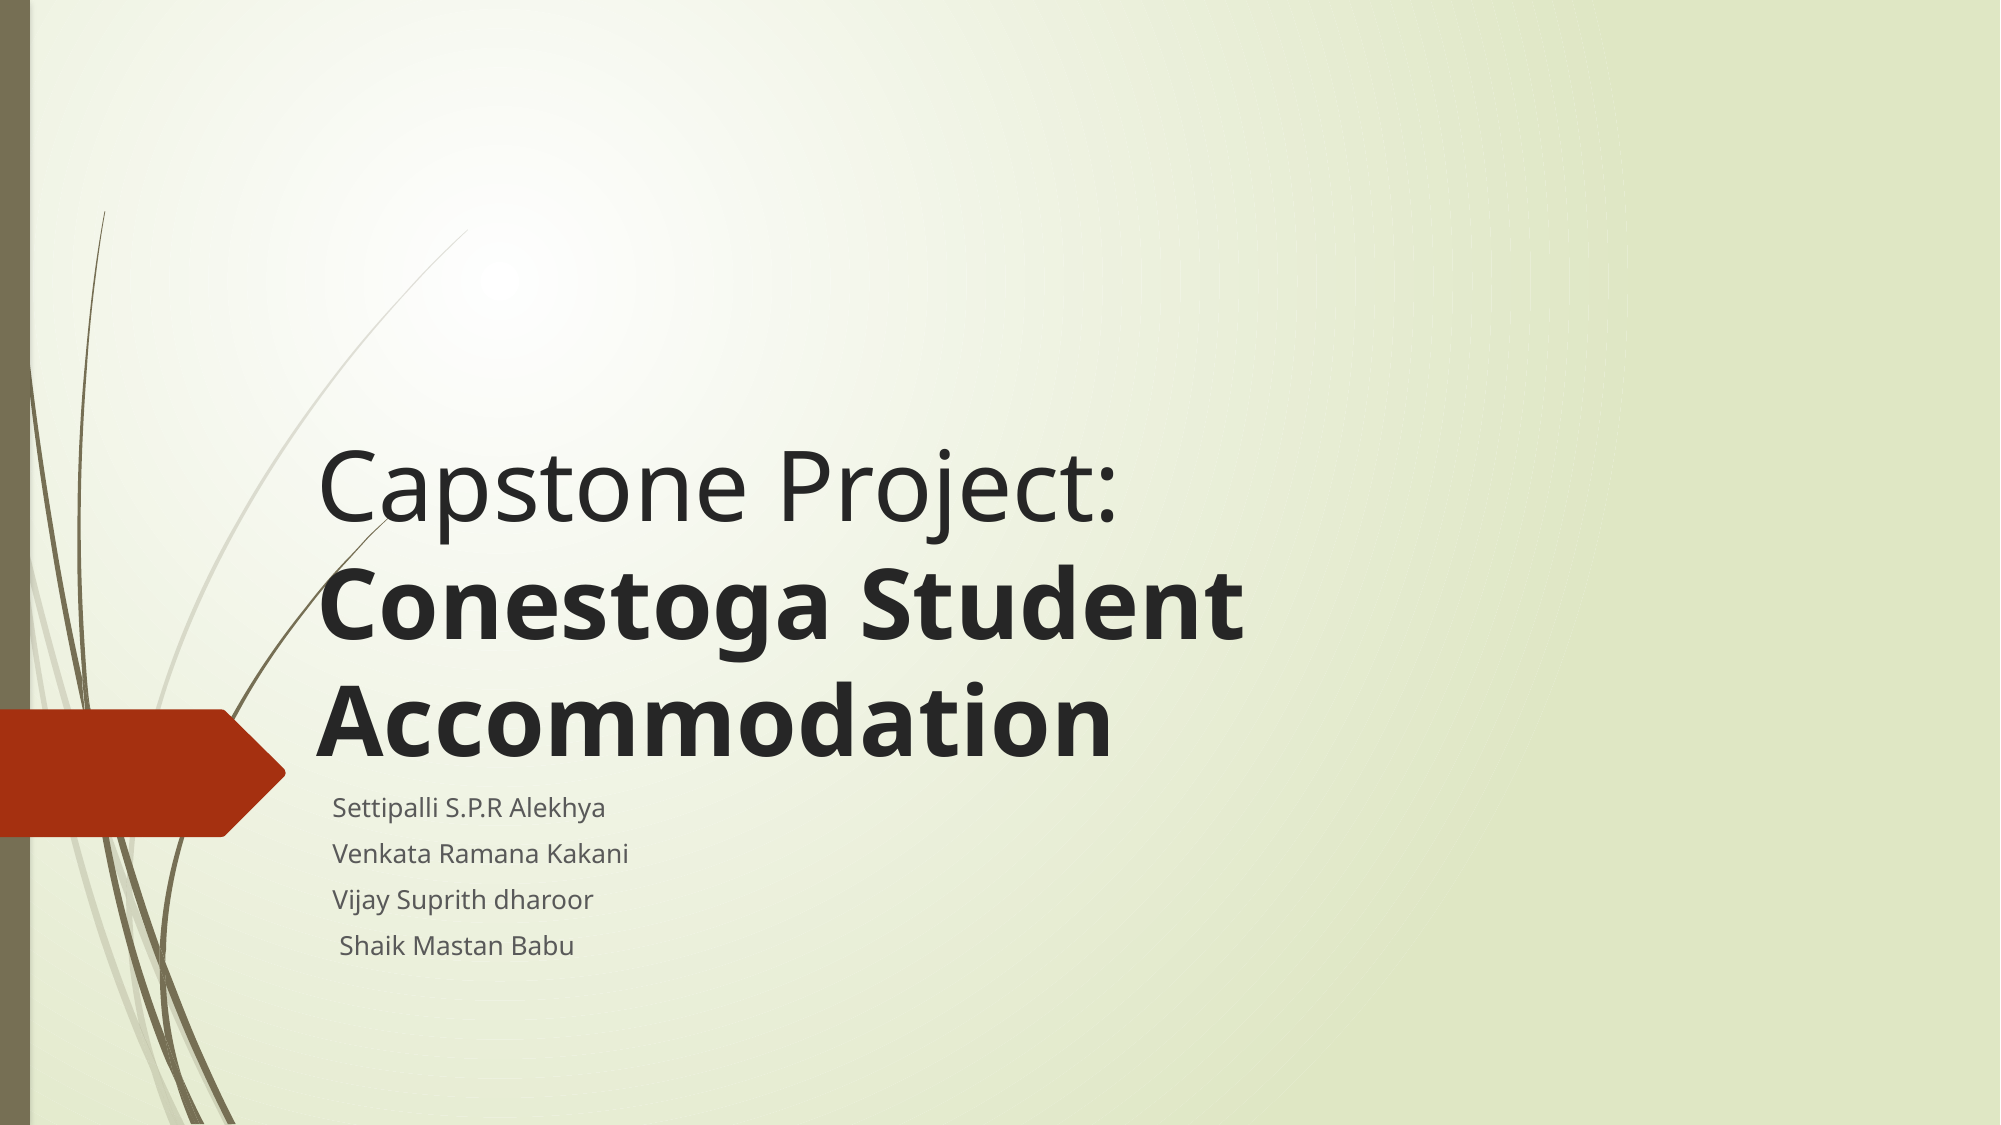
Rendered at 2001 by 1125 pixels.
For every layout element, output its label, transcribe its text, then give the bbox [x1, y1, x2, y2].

subtitle Settipalli S.P.R Alekhya Venkata Ramana Kakani Vijay Suprith dharoor Shaik Mastan Babu [317, 783, 1888, 969]
title Capstone Project: Conestoga Student Accommodation [301, 412, 1965, 784]
